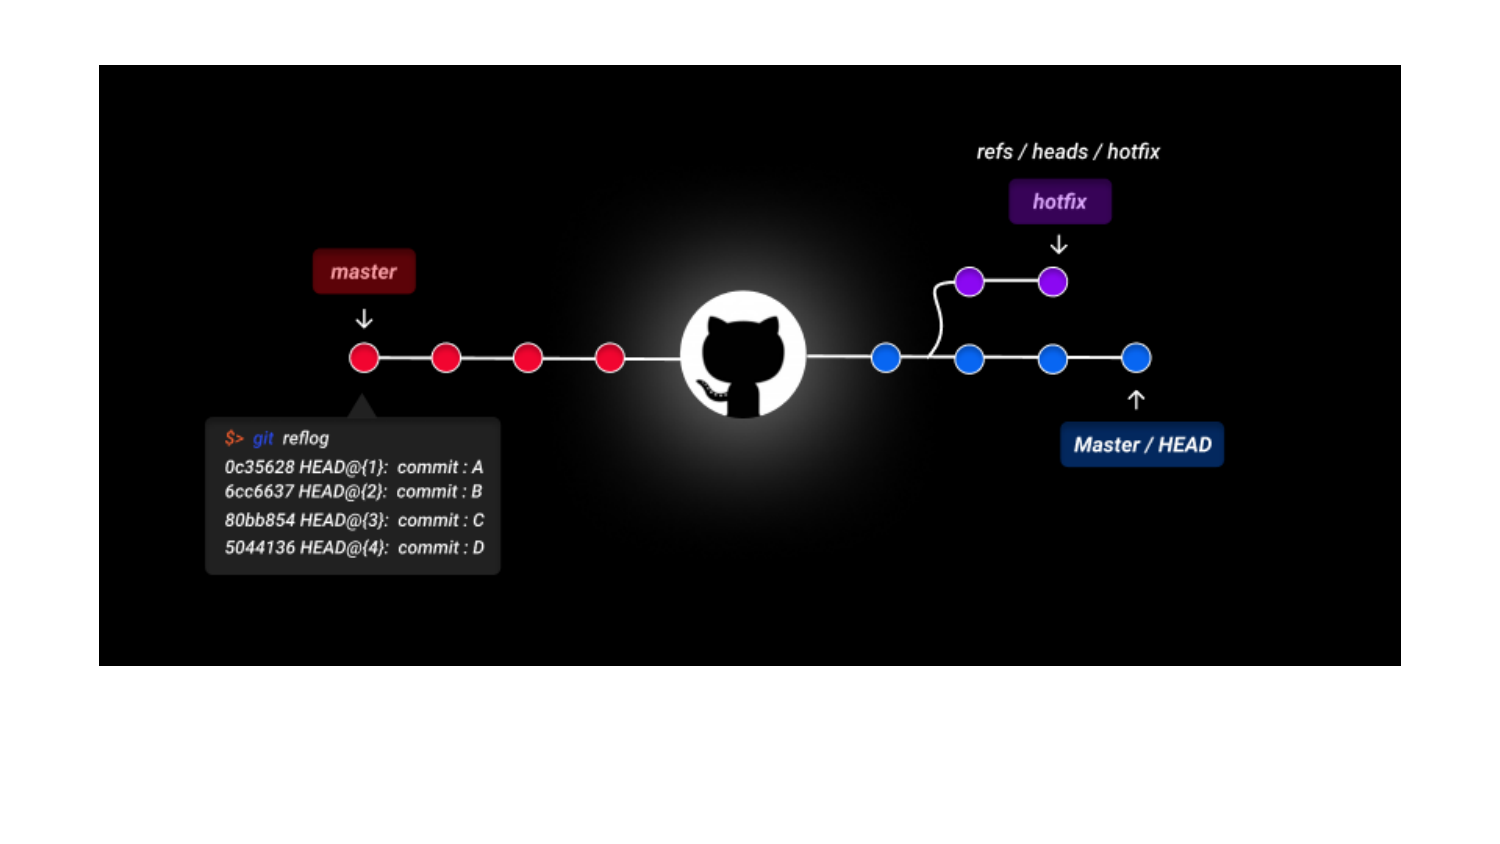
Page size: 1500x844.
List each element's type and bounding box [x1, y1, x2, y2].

picture [98, 65, 1401, 667]
